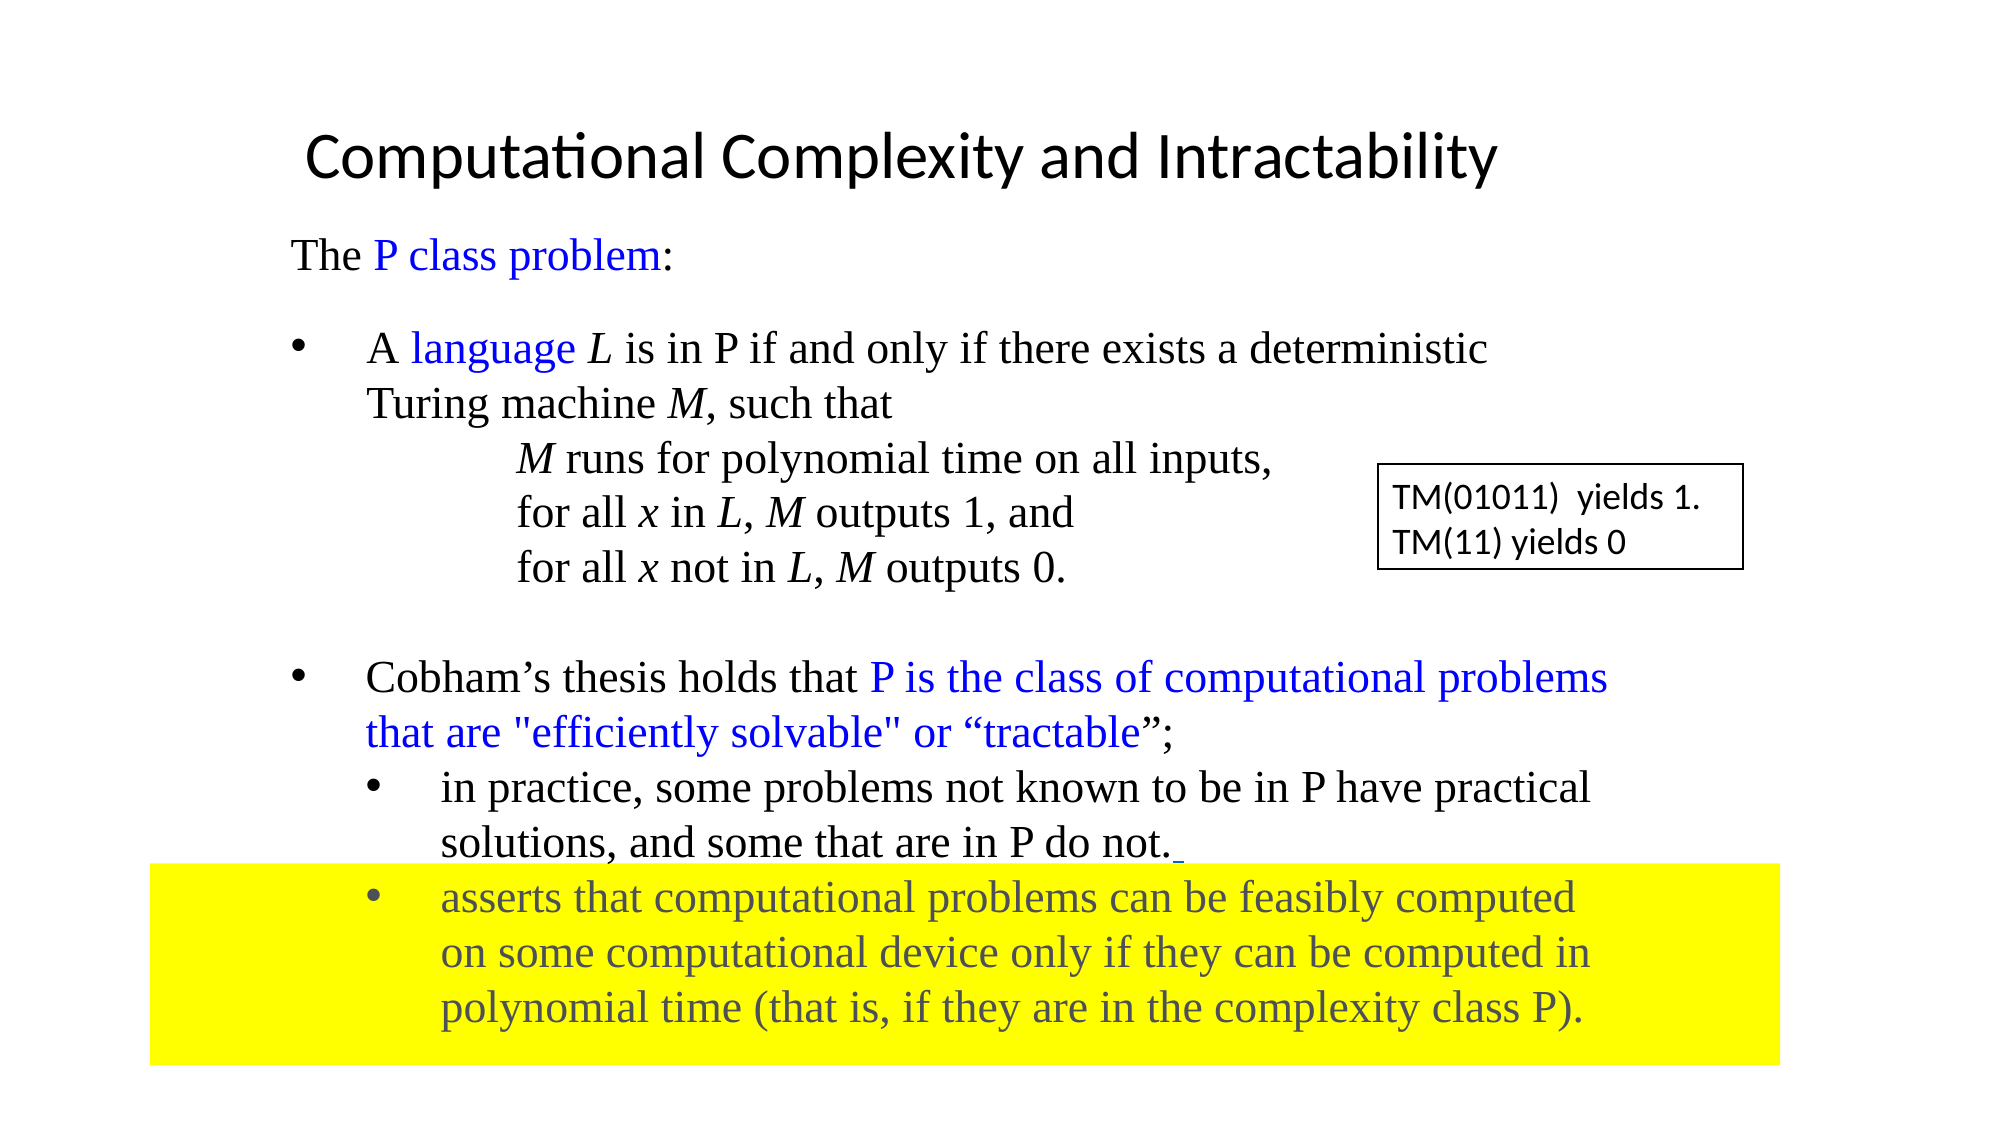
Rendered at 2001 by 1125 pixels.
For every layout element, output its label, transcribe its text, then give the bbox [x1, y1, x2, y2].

text_box Computational Complexity and Intractability [290, 104, 1598, 199]
text_box [149, 863, 1781, 1066]
text_box The P class problem: A language L is in P if and only if there exists a deterministic Turing machine M, such that M runs for polynomial time on all inputs, for all x in L, M outputs 1, and for all x not in L, M outputs 0. Cobham’s thesis holds that P is the class of computational problems that are "efficiently solvable" or “tractable”; in practice, some problems not known to be in P have practical solutions, and some that are in P do not. asserts that computational problems can be feasibly computed on some computational device only if they can be computed in polynomial time (that is, if they are in the complexity class P). [275, 217, 1635, 1040]
text_box TM(01011) yields 1. TM(11) yields 0 [1377, 463, 1744, 570]
